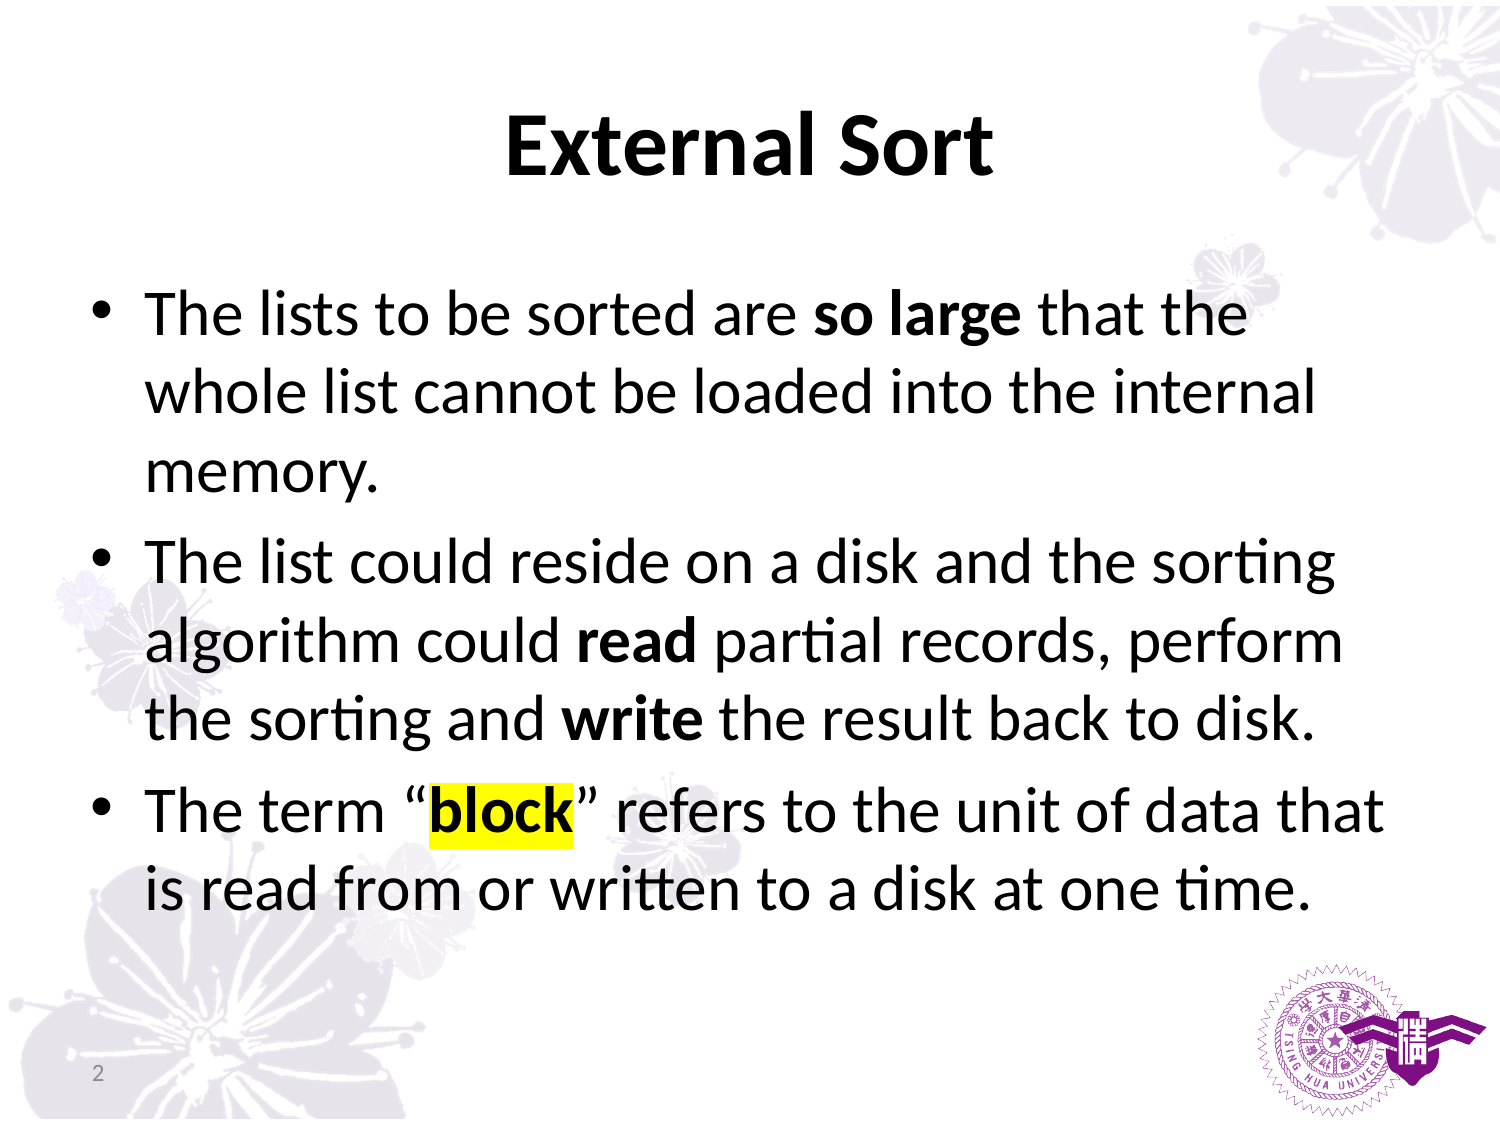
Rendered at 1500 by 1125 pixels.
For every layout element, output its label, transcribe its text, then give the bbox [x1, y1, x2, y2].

picture [0, 6, 1500, 1119]
title External Sort [75, 45, 1425, 233]
list The lists to be sorted are so large that the whole list cannot be loaded into the internal memory. The list could reside on a disk and the sorting algorithm could read partial records, perform the sorting and write the result back to disk. The term “block” refers to the unit of data that is read from or written to a disk at one time. [75, 262, 1425, 1005]
slide_number 2 [0, 1041, 120, 1102]
